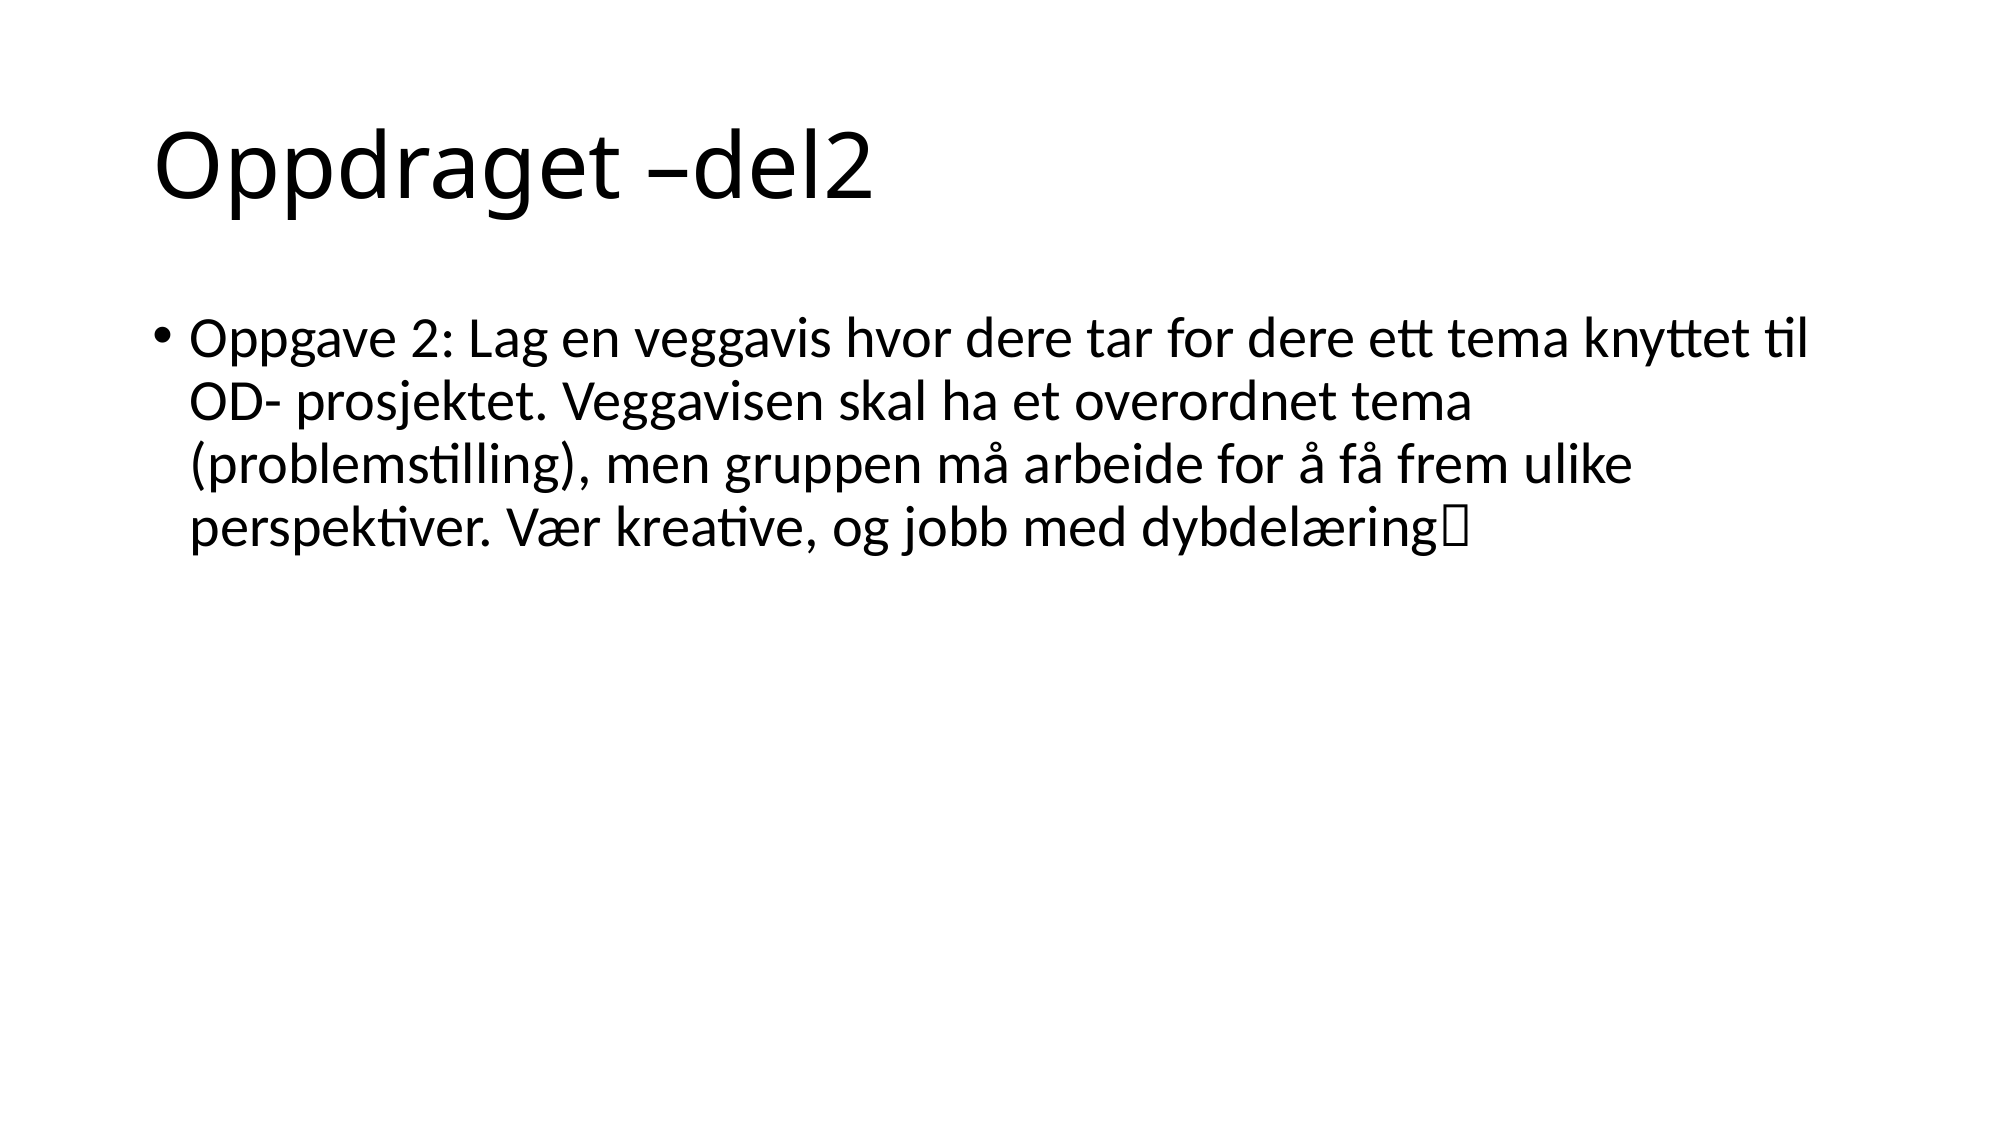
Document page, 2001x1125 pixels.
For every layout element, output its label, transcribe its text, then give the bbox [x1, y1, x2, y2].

title Oppdraget –del2 [137, 59, 1863, 278]
list Oppgave 2: Lag en veggavis hvor dere tar for dere ett tema knyttet til OD- prosjektet. Veggavisen skal ha et overordnet tema (problemstilling), men gruppen må arbeide for å få frem ulike perspektiver. Vær kreative, og jobb med dybdelæring [137, 299, 1863, 1014]
